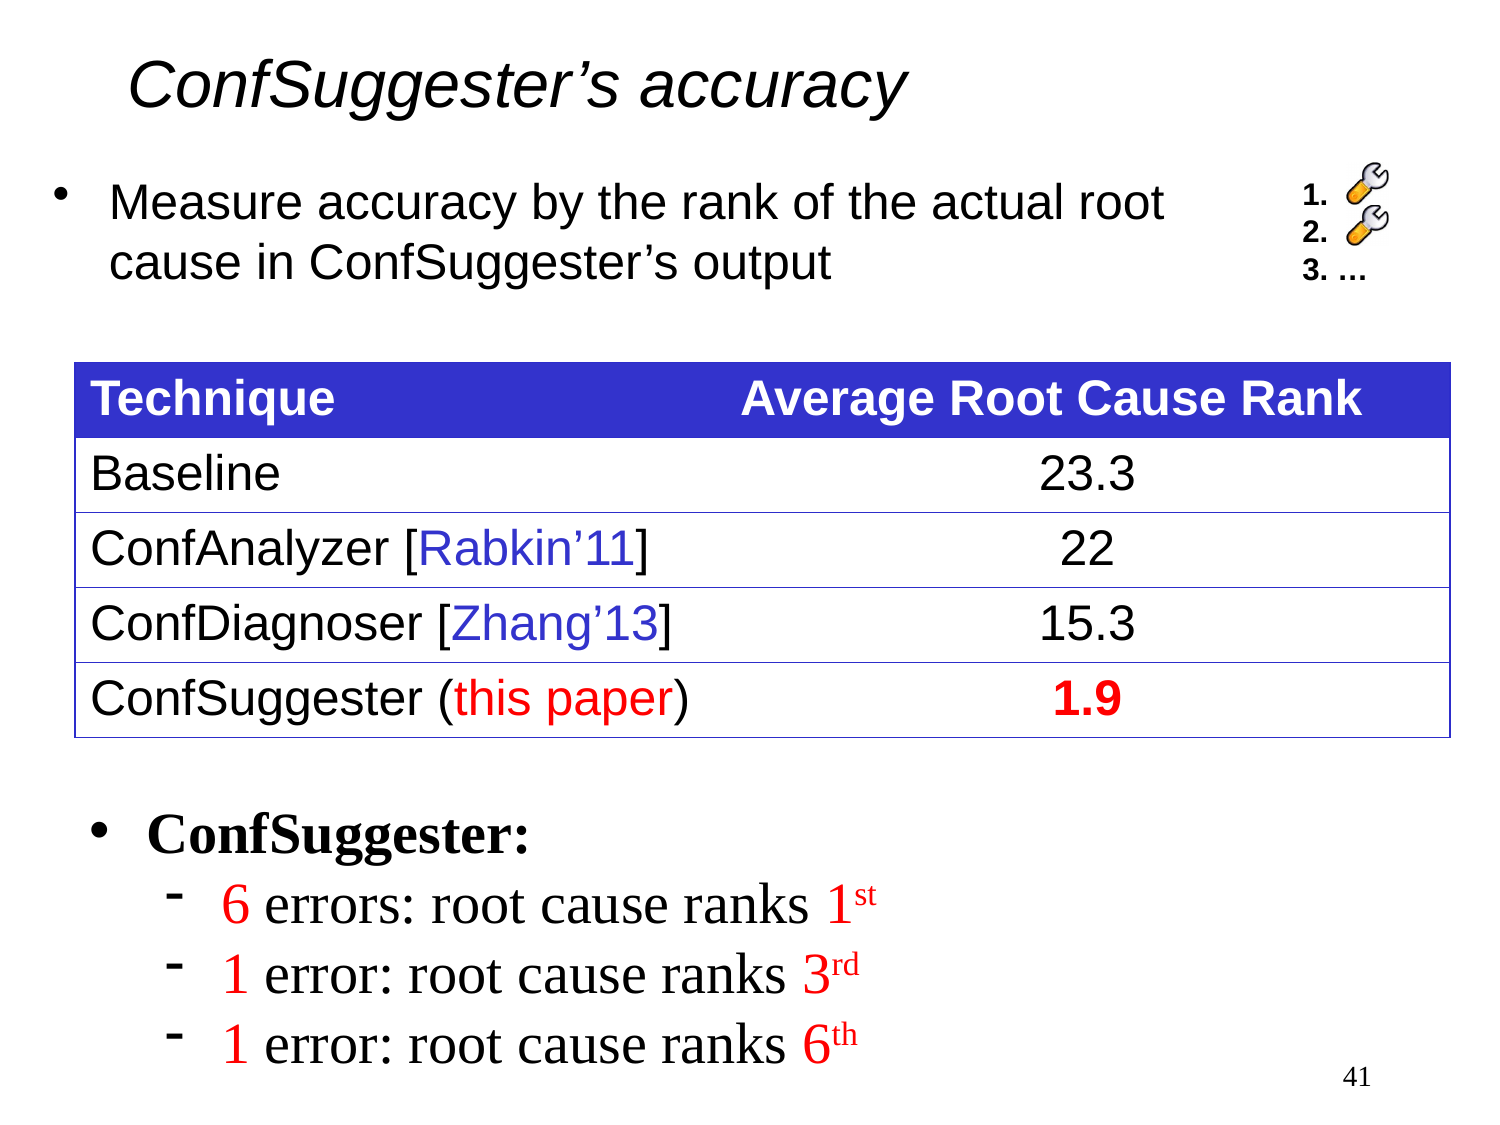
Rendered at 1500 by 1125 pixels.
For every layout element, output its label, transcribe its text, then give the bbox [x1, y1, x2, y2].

table_cell 23.3 [725, 438, 1449, 512]
table_cell ConfAnalyzer [Rabkin’11] [76, 513, 725, 587]
table_cell Baseline [76, 438, 725, 512]
table_cell 22 [725, 513, 1449, 587]
slide_number 41 [1074, 1049, 1388, 1125]
text_box ConfSuggester: 6 errors: root cause ranks 1st 1 error: root cause ranks 3rd 1 error: root cause ranks 6th [74, 787, 1200, 1083]
table_cell ConfSuggester (this paper) [76, 663, 725, 737]
table_header Technique [76, 363, 725, 437]
table_cell 1.9 [725, 663, 1449, 737]
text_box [1287, 162, 1460, 296]
table_header Average Root Cause Rank [725, 363, 1449, 437]
title ConfSuggester’s accuracy [112, 0, 1388, 162]
table_cell ConfDiagnoser [Zhang’13] [76, 588, 725, 662]
table_cell 15.3 [725, 588, 1449, 662]
list Measure accuracy by the rank of the actual root cause in ConfSuggester’s output [37, 162, 1285, 234]
